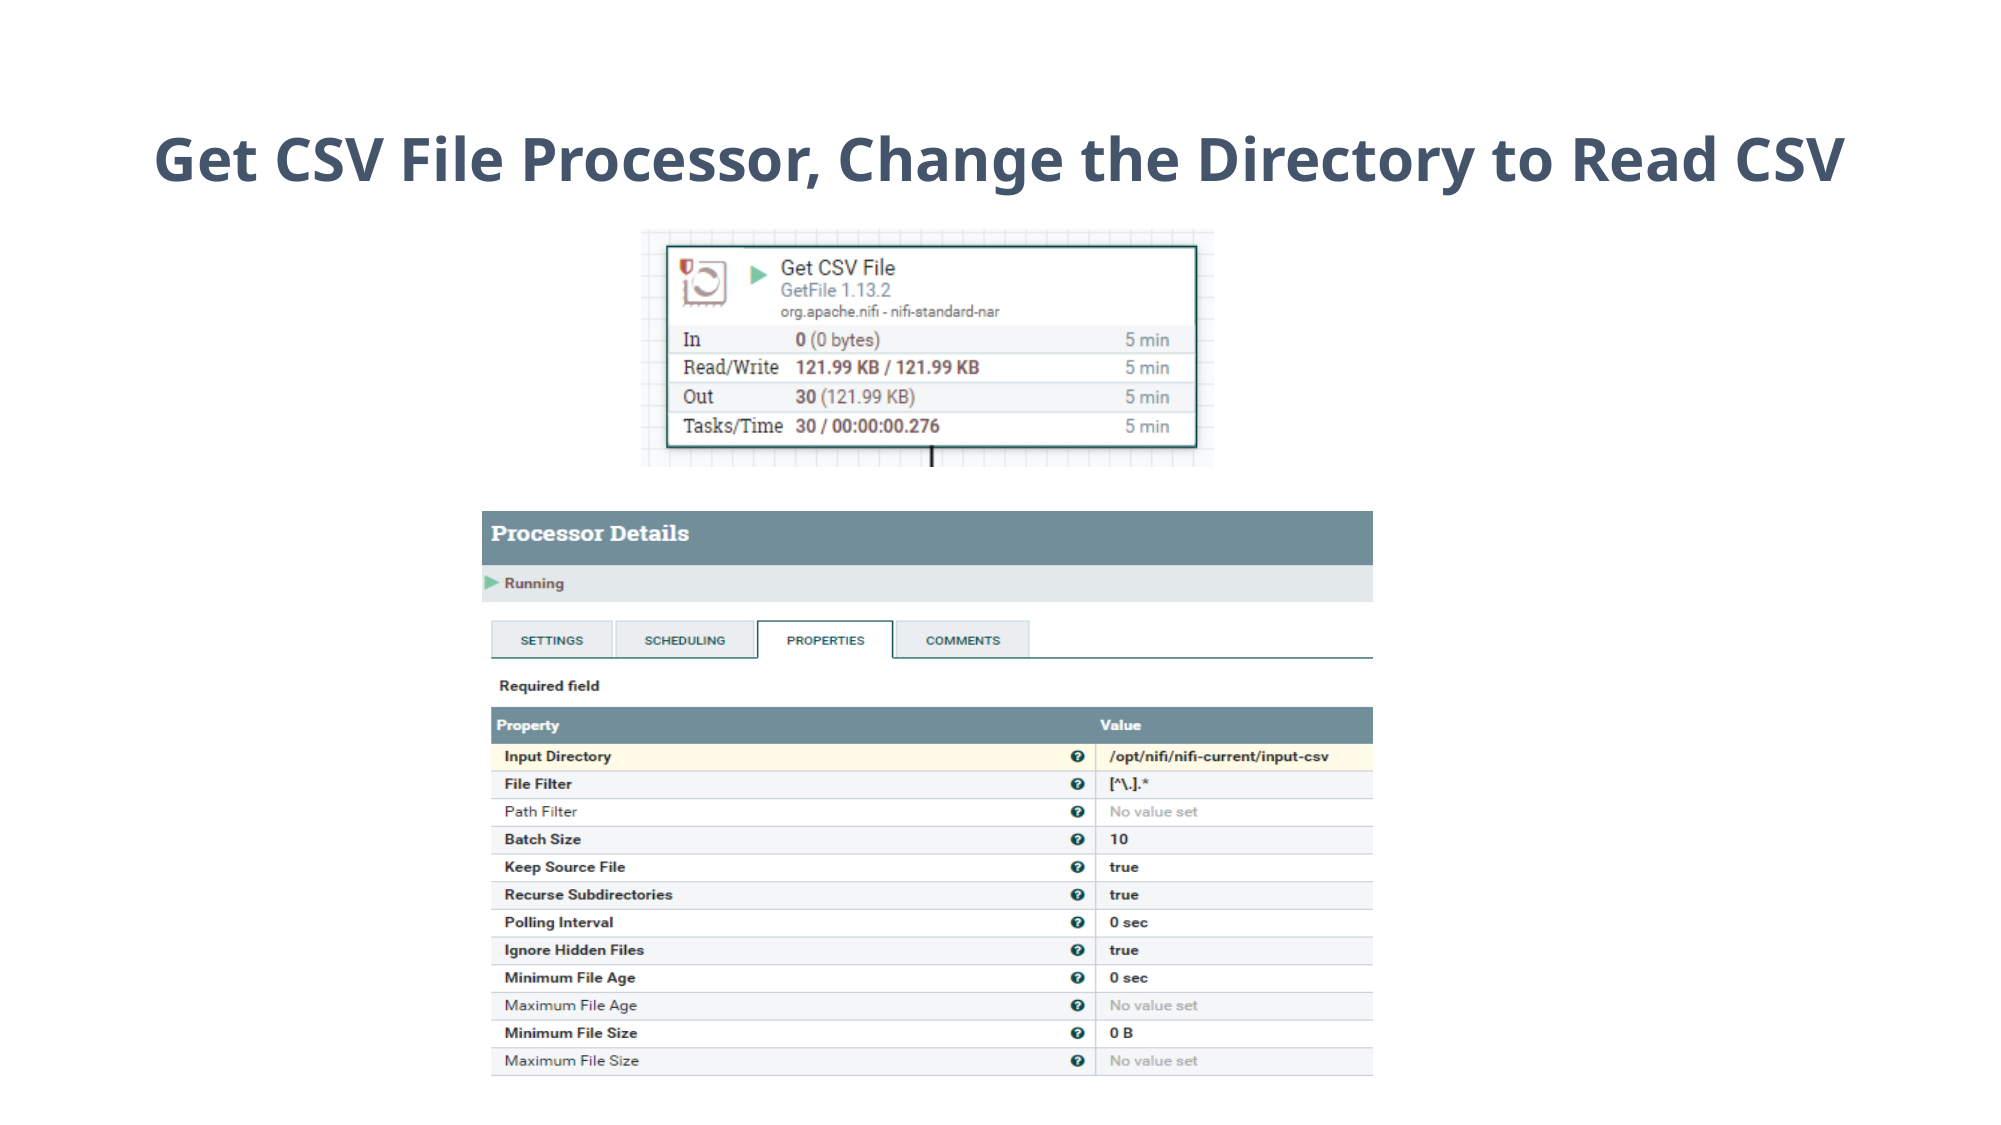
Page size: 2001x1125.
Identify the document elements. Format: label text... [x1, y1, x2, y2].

picture [641, 229, 1214, 467]
picture [482, 511, 1373, 1083]
title Get CSV File Processor, Change the Directory to Read CSV [123, 60, 1877, 203]
